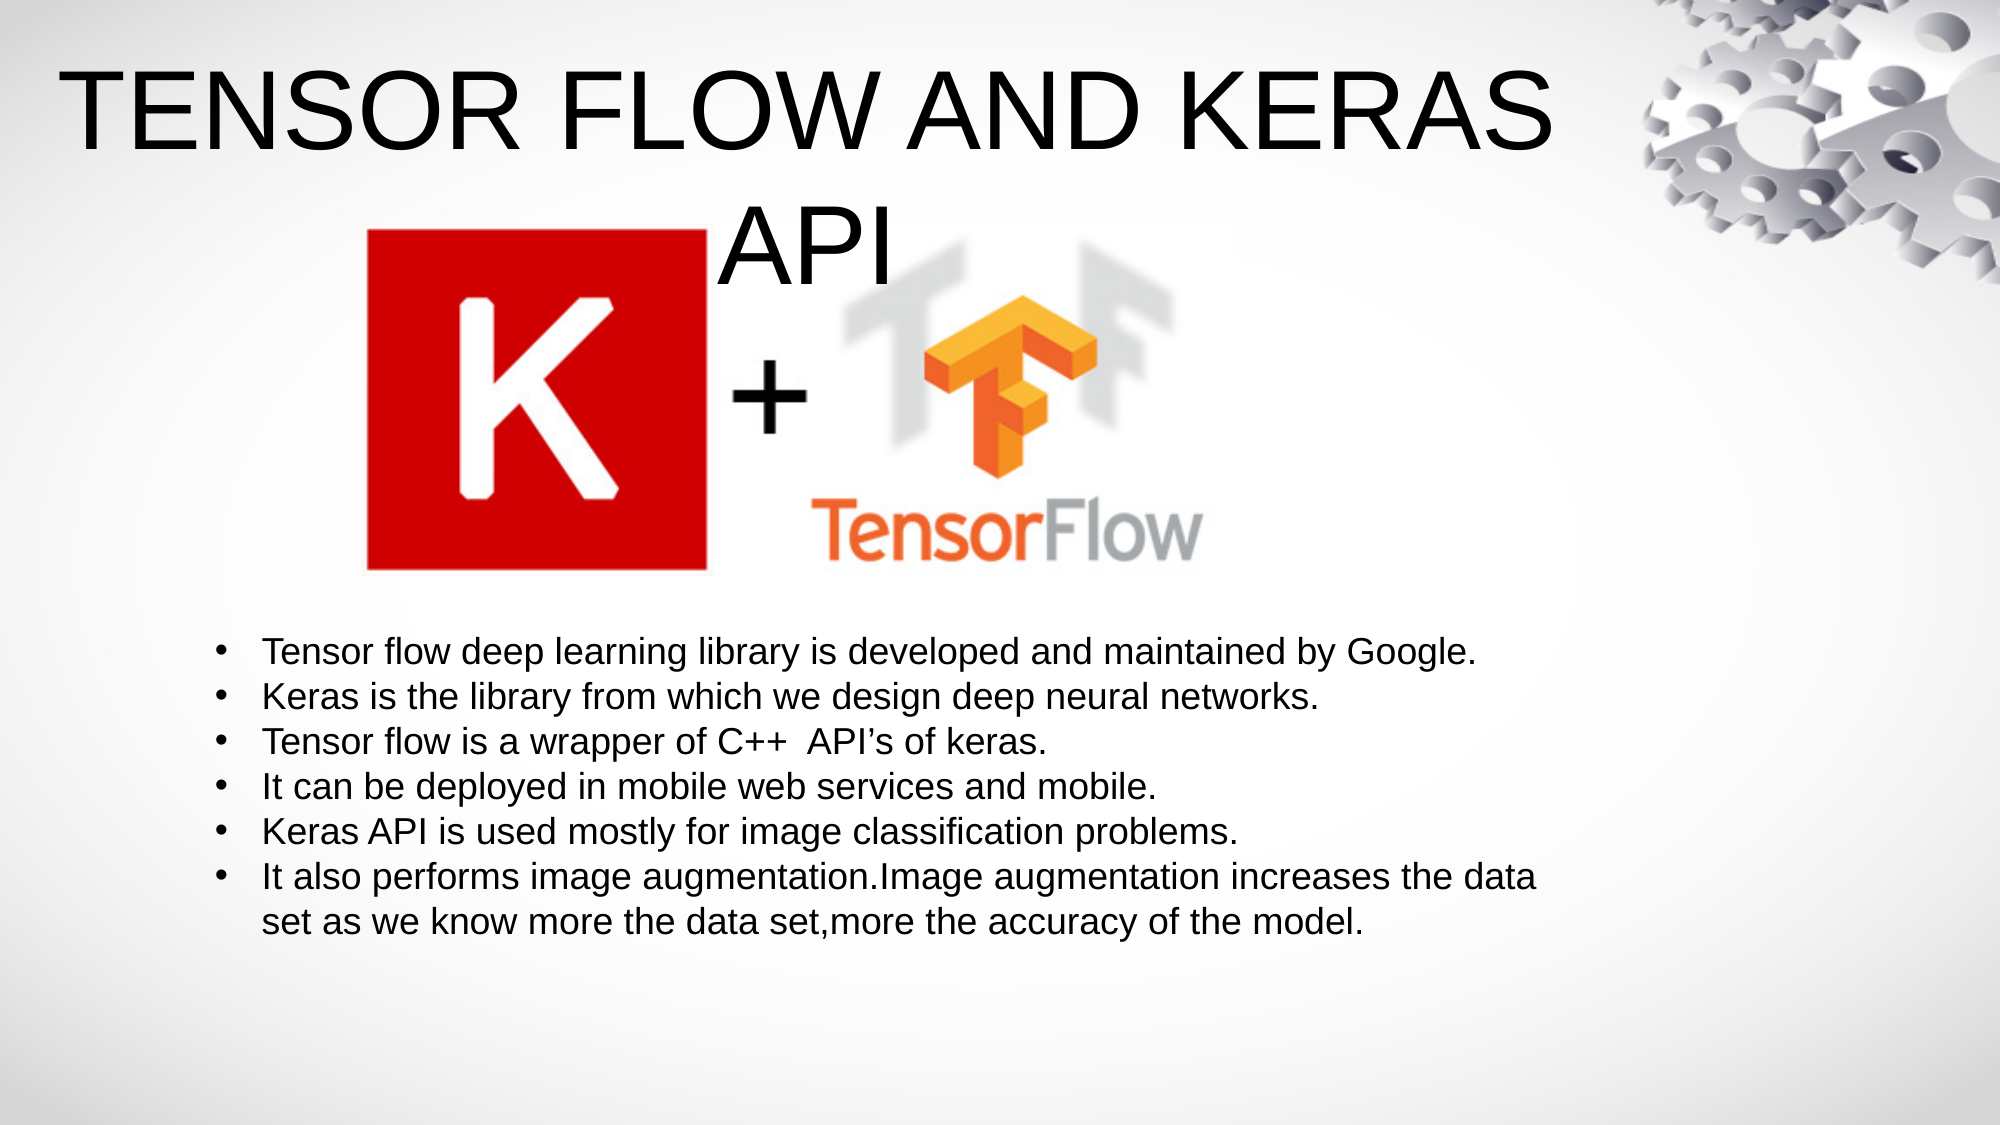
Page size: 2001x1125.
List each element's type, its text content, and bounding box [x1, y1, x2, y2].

picture [0, 0, 2000, 1125]
text_box Tensor flow deep learning library is developed and maintained by Google. Keras is the library from which we design deep neural networks. Tensor flow is a wrapper of C++ API’s of keras. It can be deployed in mobile web services and mobile. Keras API is used mostly for image classification problems. It also performs image augmentation.Image augmentation increases the data set as we know more the data set,more the accuracy of the model. [200, 619, 1558, 950]
text_box TENSOR FLOW AND KERAS API [5, 29, 1610, 315]
